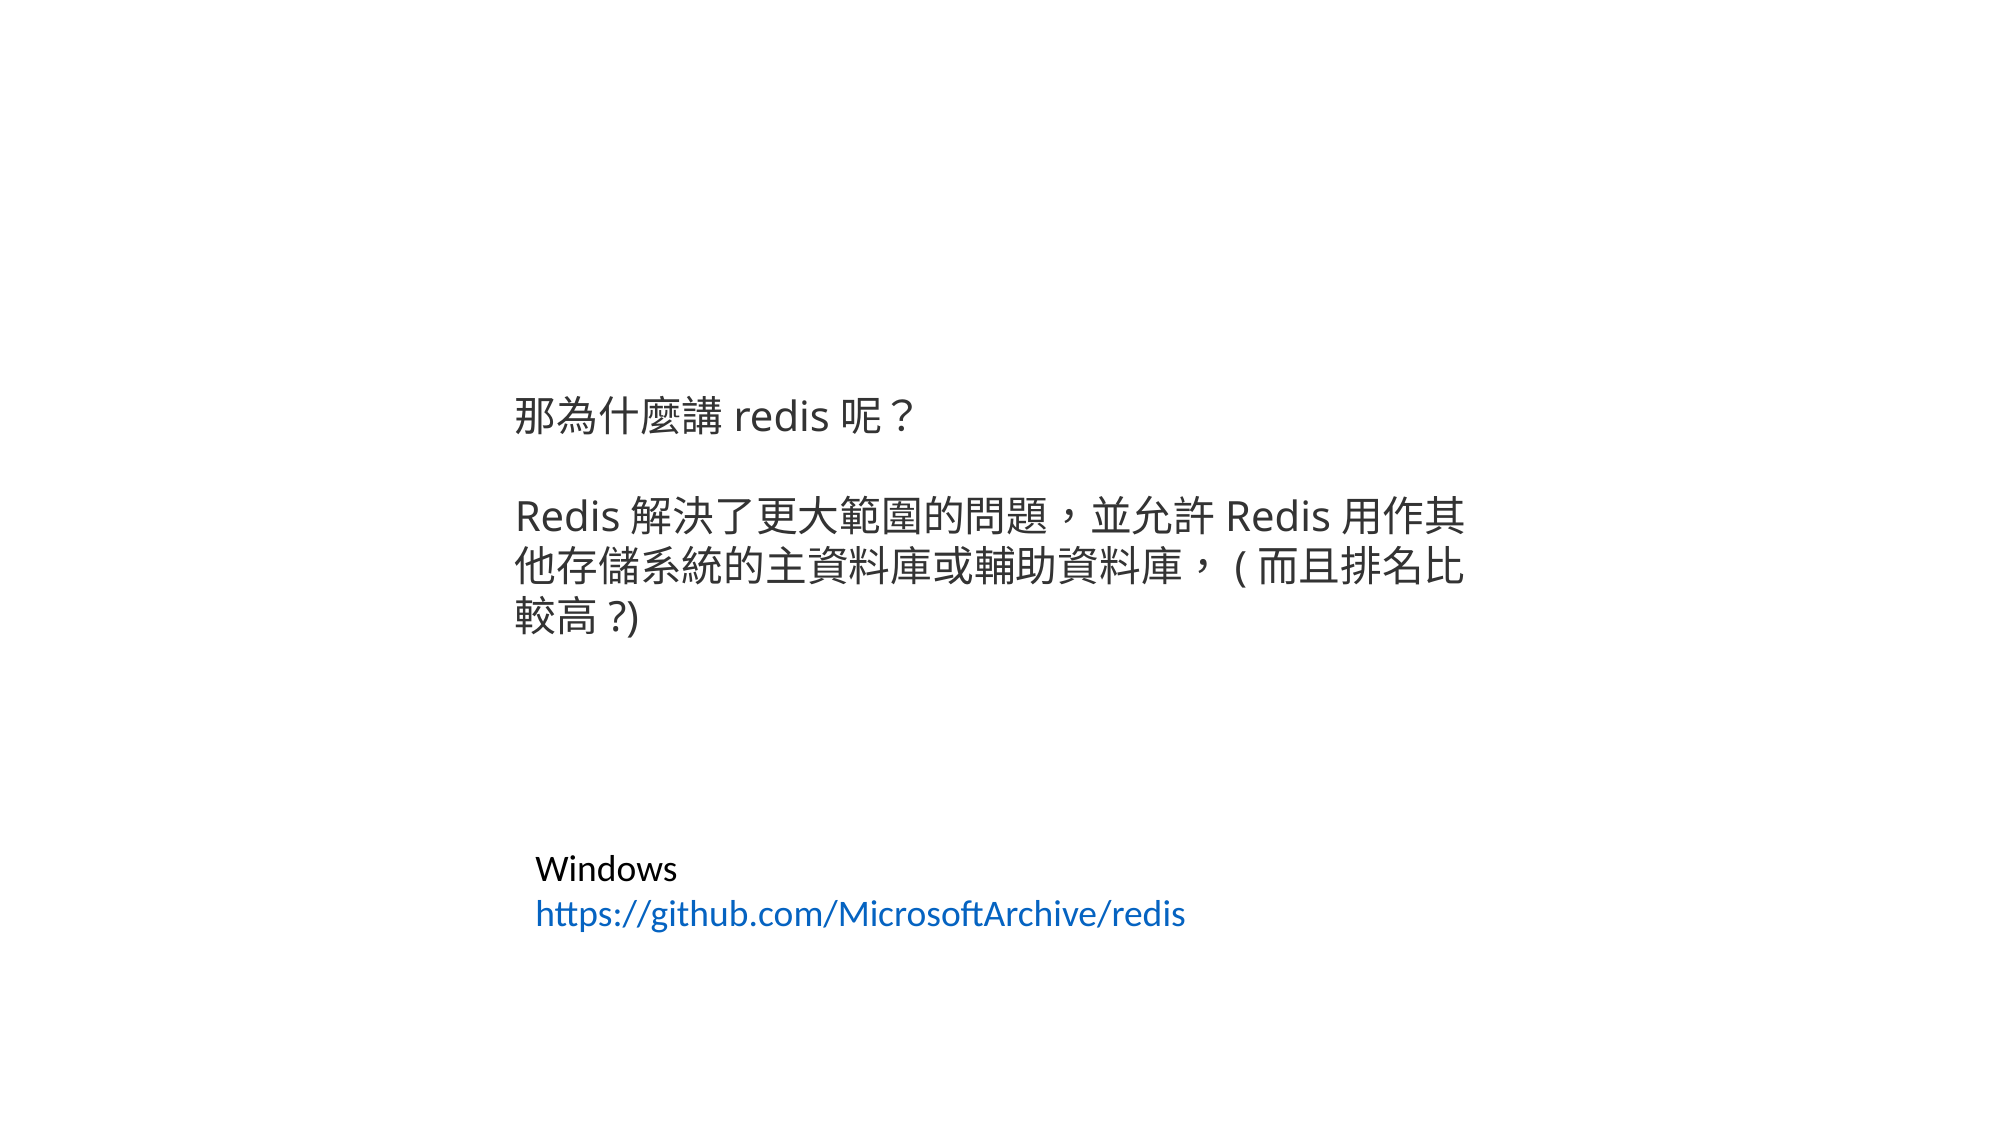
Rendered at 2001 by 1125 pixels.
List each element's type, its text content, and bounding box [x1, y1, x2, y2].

text_box Windows https://github.com/MicrosoftArchive/redis [520, 836, 1202, 942]
text_box 那為什麼講redis呢？ Redis解決了更大範圍的問題，並允許Redis用作其他存儲系統的主資料庫或輔助資料庫，(而且排名比較高?) [500, 382, 1500, 647]
